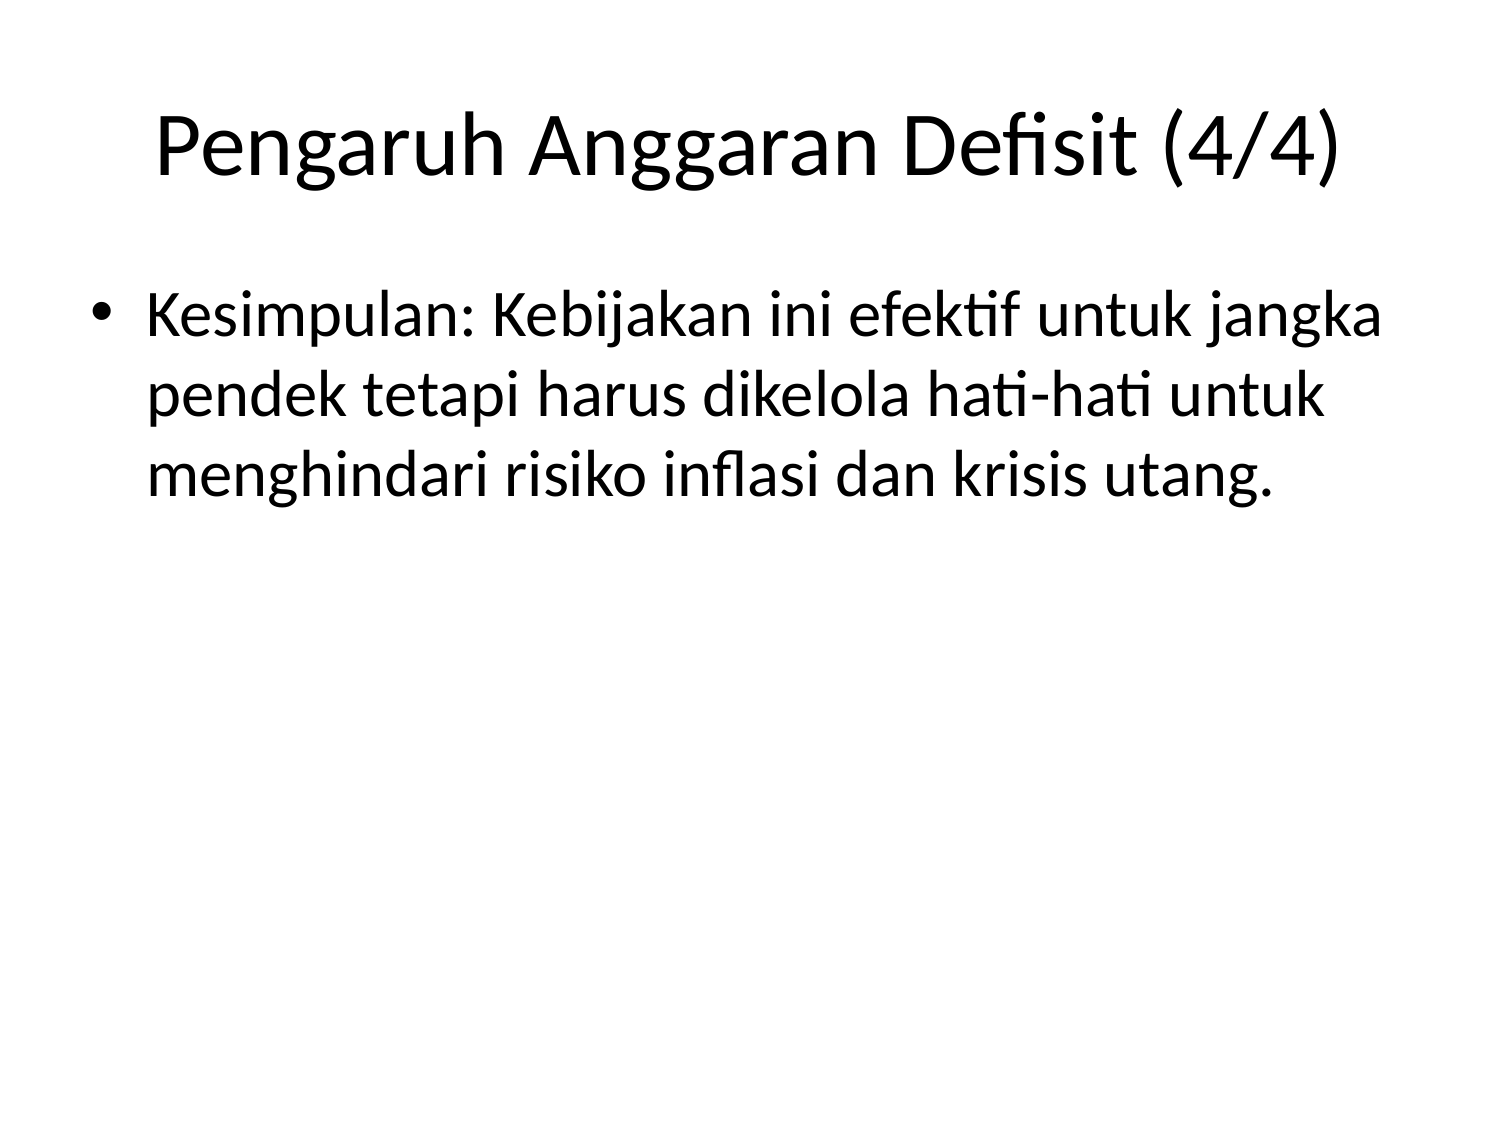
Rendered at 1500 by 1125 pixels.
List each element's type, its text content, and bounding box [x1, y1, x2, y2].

title Pengaruh Anggaran Defisit (4/4) [75, 45, 1425, 233]
list Kesimpulan: Kebijakan ini efektif untuk jangka pendek tetapi harus dikelola hati-hati untuk menghindari risiko inflasi dan krisis utang. [75, 262, 1425, 1005]
